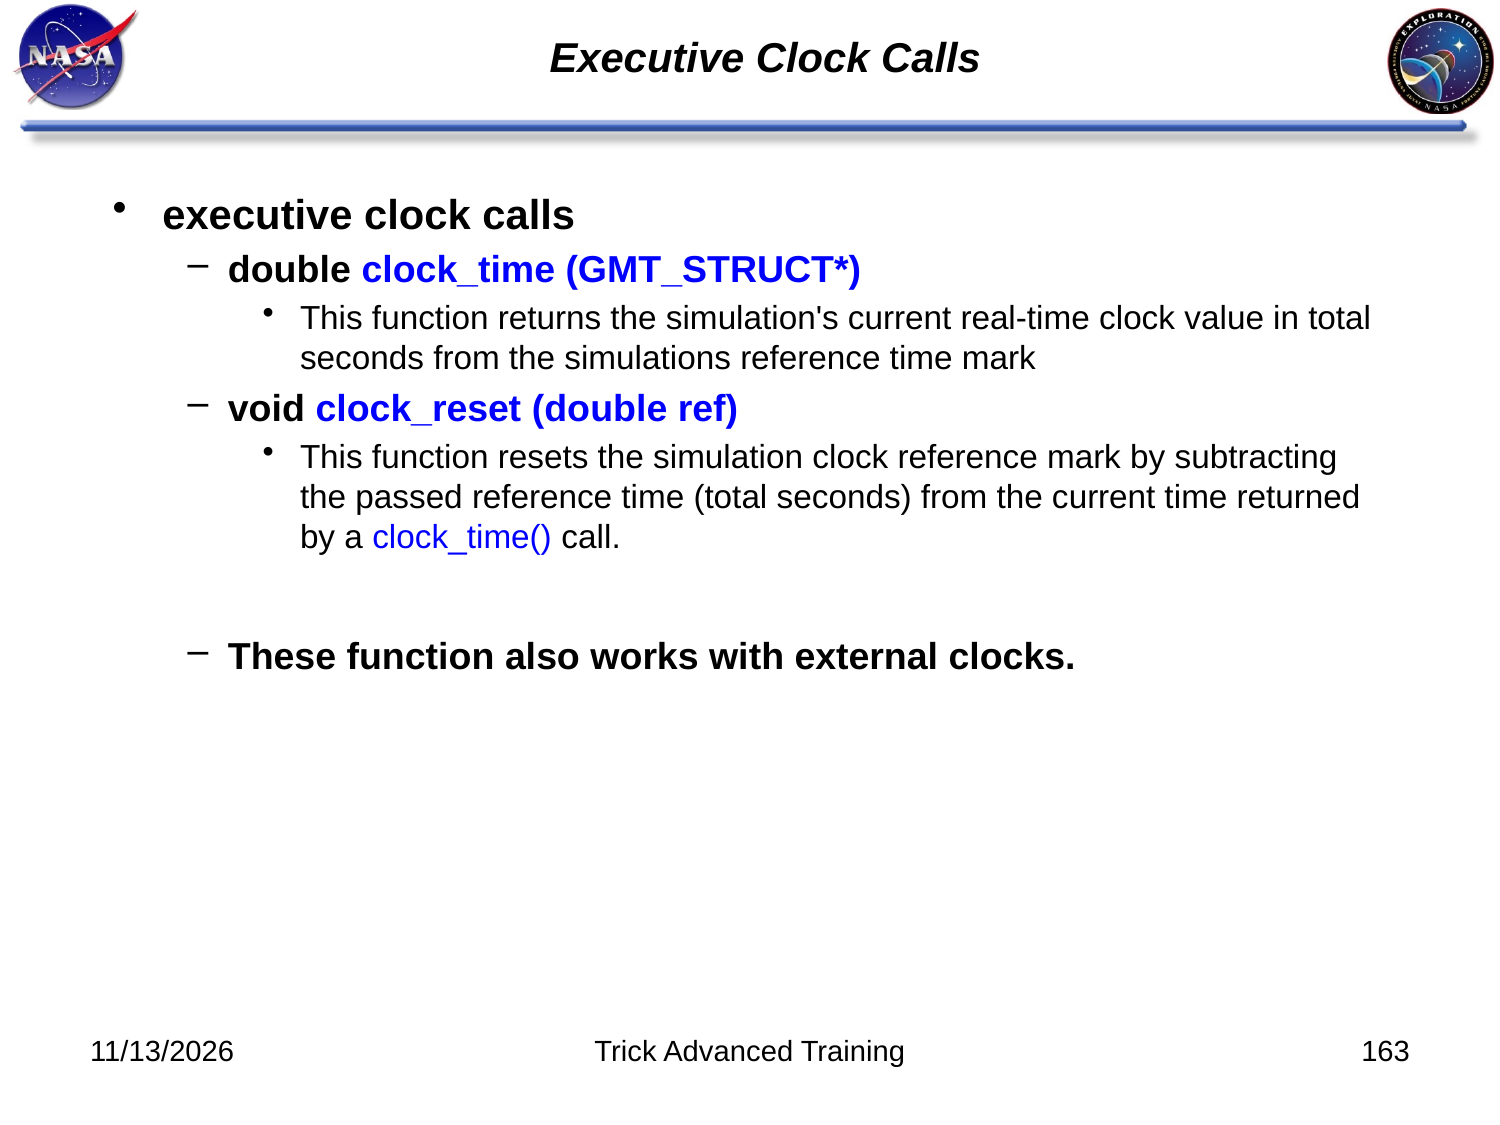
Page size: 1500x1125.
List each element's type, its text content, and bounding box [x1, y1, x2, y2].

picture [16, 8, 1494, 154]
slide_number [74, 1024, 426, 1103]
list executive clock calls double clock_time (GMT_STRUCT*) This function returns the simulation's current real-time clock value in total seconds from the simulations reference time mark void clock_reset (double ref) This function resets the simulation clock reference mark by subtracting the passed reference time (total seconds) from the current time returned by a clock_time() call. These function also works with external clocks. [112, 187, 1388, 1029]
footer Trick Advanced Training [512, 1029, 988, 1103]
picture [0, 0, 147, 110]
slide_number 163 [1074, 1024, 1426, 1103]
title Executive Clock Calls [153, 10, 1378, 102]
